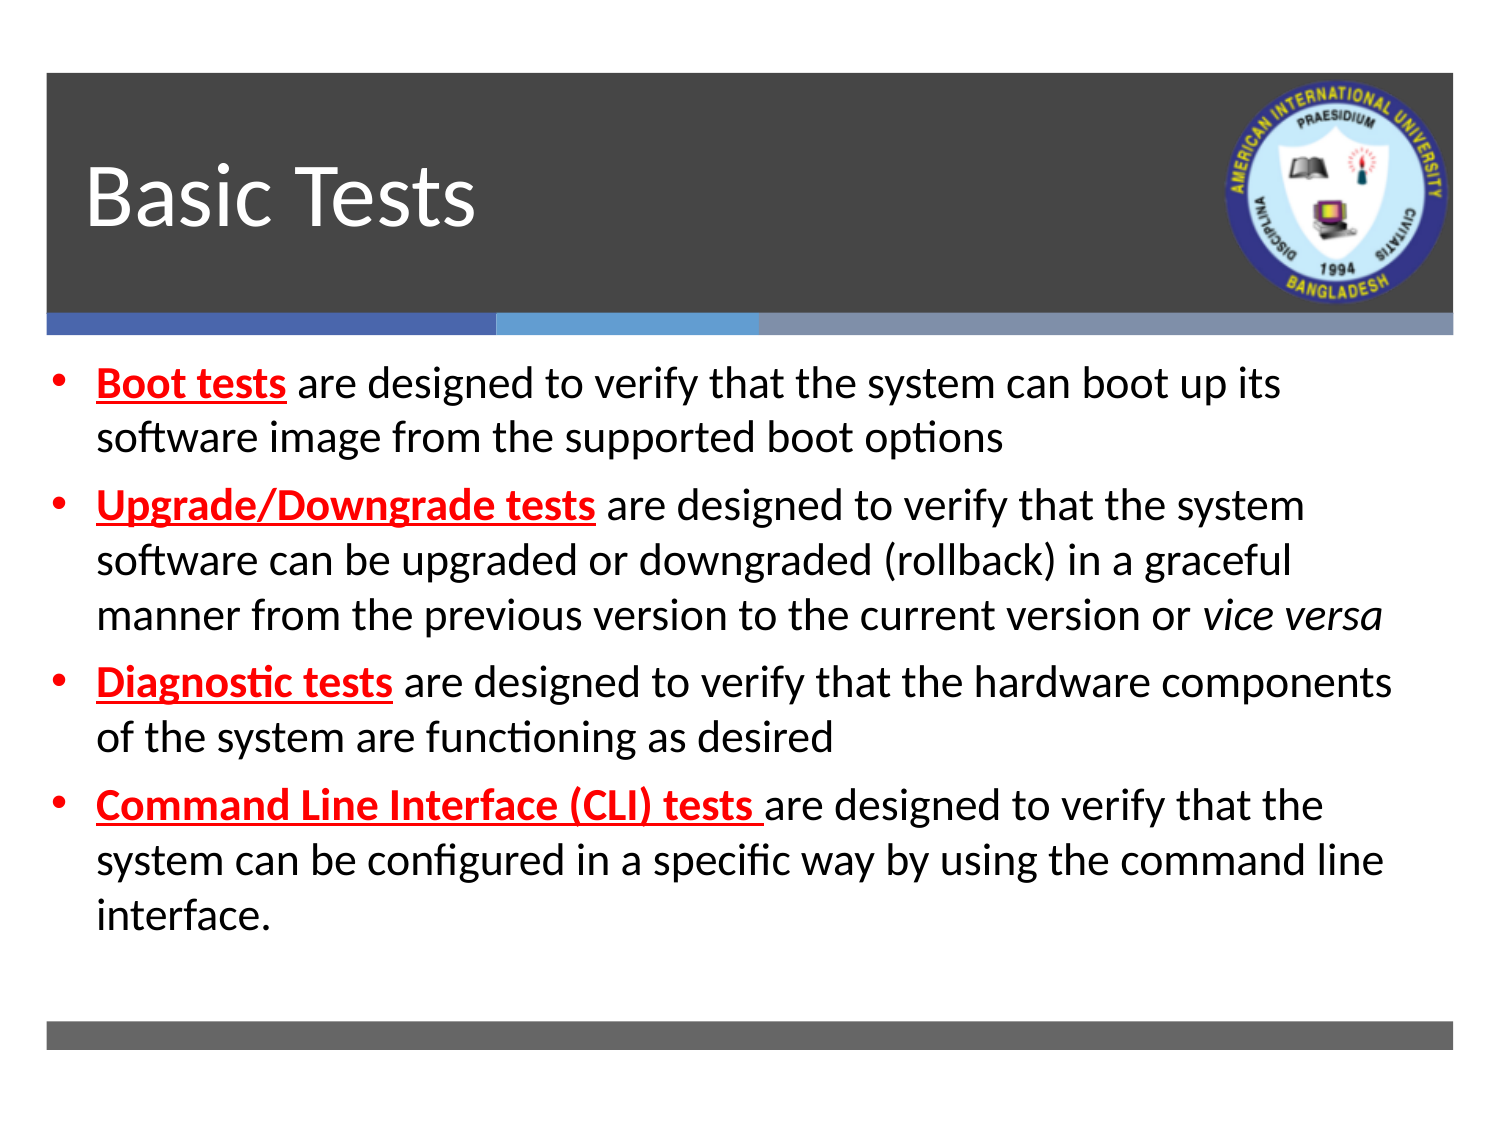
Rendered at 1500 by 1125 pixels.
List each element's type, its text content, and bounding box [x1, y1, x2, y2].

title Basic Tests [69, 73, 1351, 253]
text_box Boot tests are designed to verify that the system can boot up its software image from the supported boot options Upgrade/Downgrade tests are designed to verify that the system software can be upgraded or downgraded (rollback) in a graceful manner from the previous version to the current version or vice versa Diagnostic tests are designed to verify that the hardware components of the system are functioning as desired Command Line Interface (CLI) tests are designed to verify that the system can be configured in a specific way by using the command line interface. [36, 344, 1449, 1015]
picture [1220, 75, 1454, 310]
